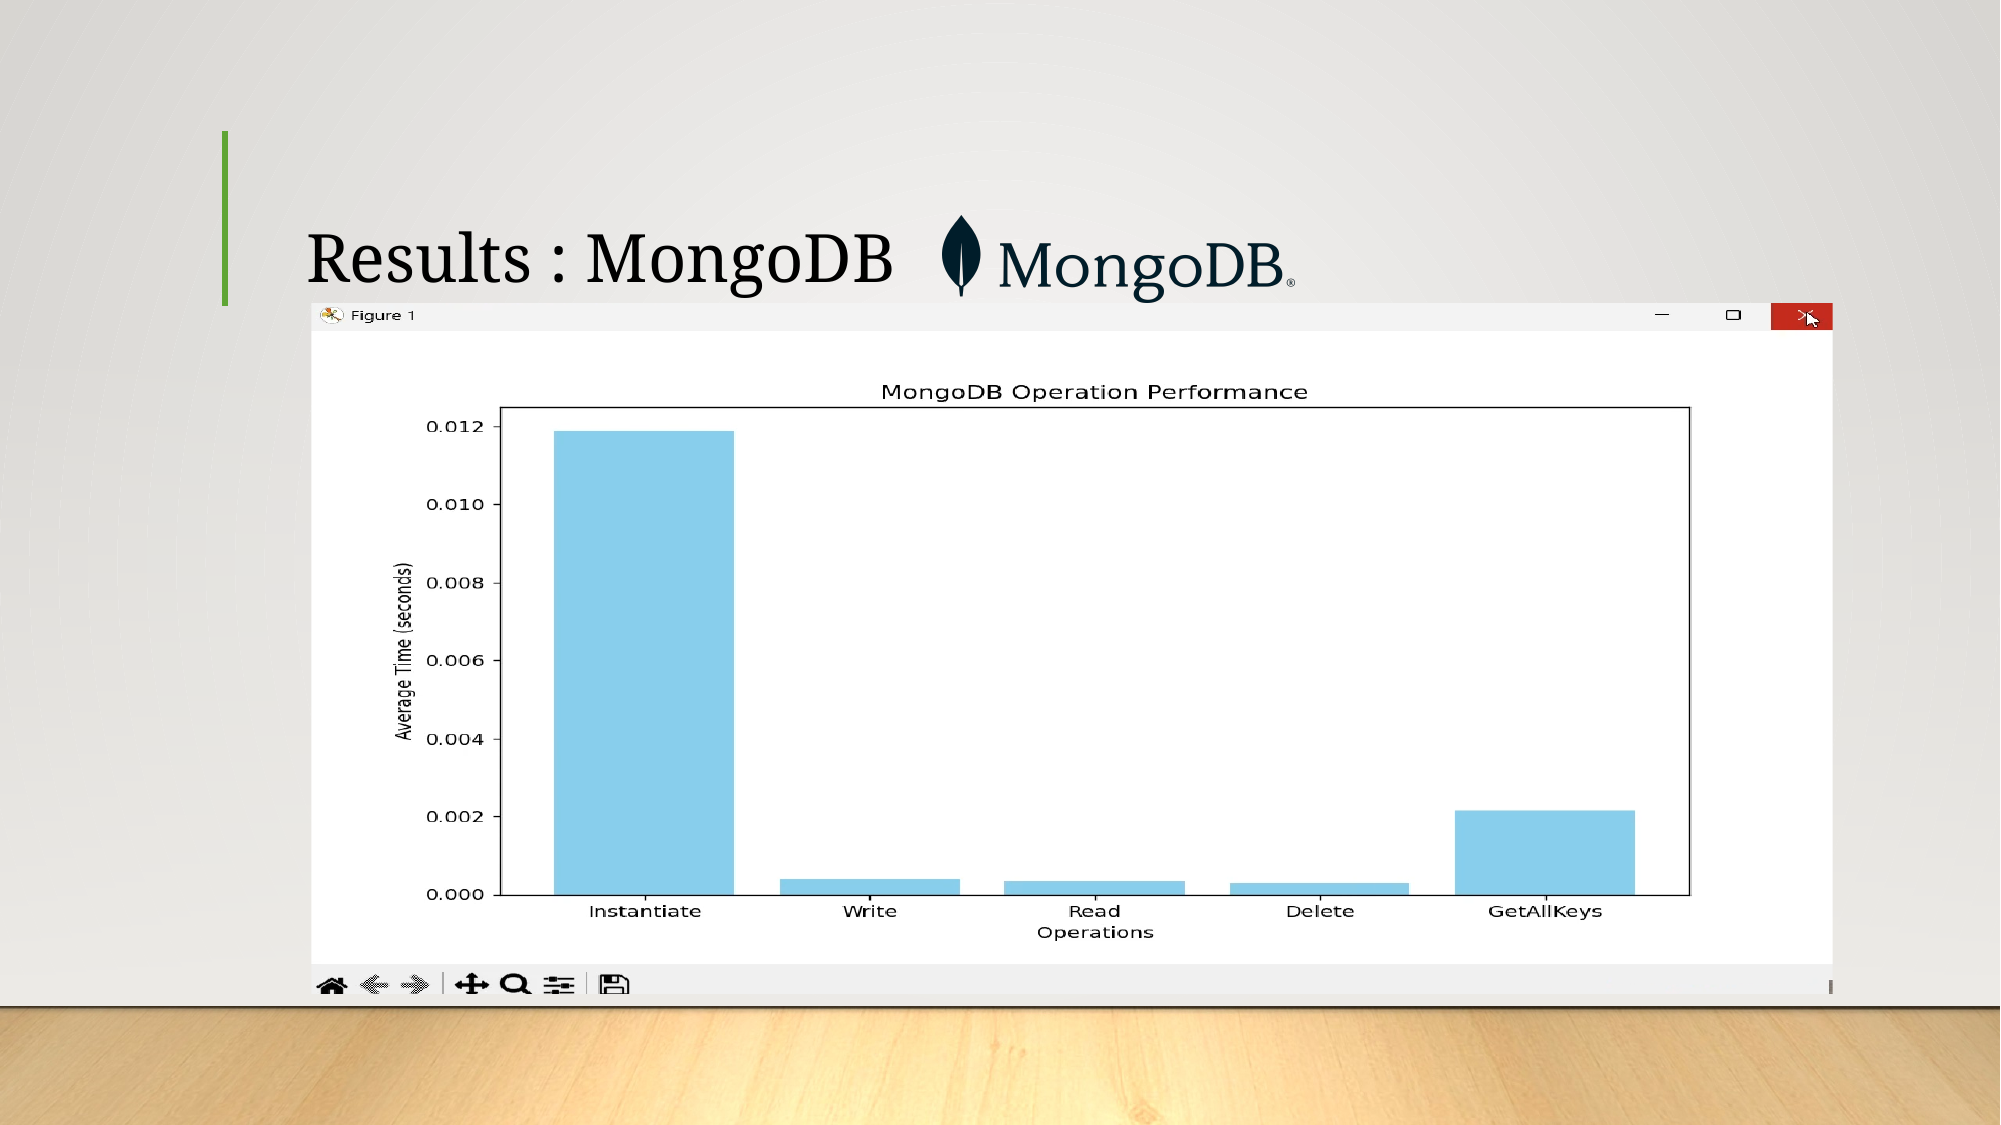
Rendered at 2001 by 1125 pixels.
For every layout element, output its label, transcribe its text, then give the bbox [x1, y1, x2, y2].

title Results : MongoDB [291, 131, 1853, 305]
picture [311, 215, 1833, 995]
picture [0, 1006, 2000, 1125]
